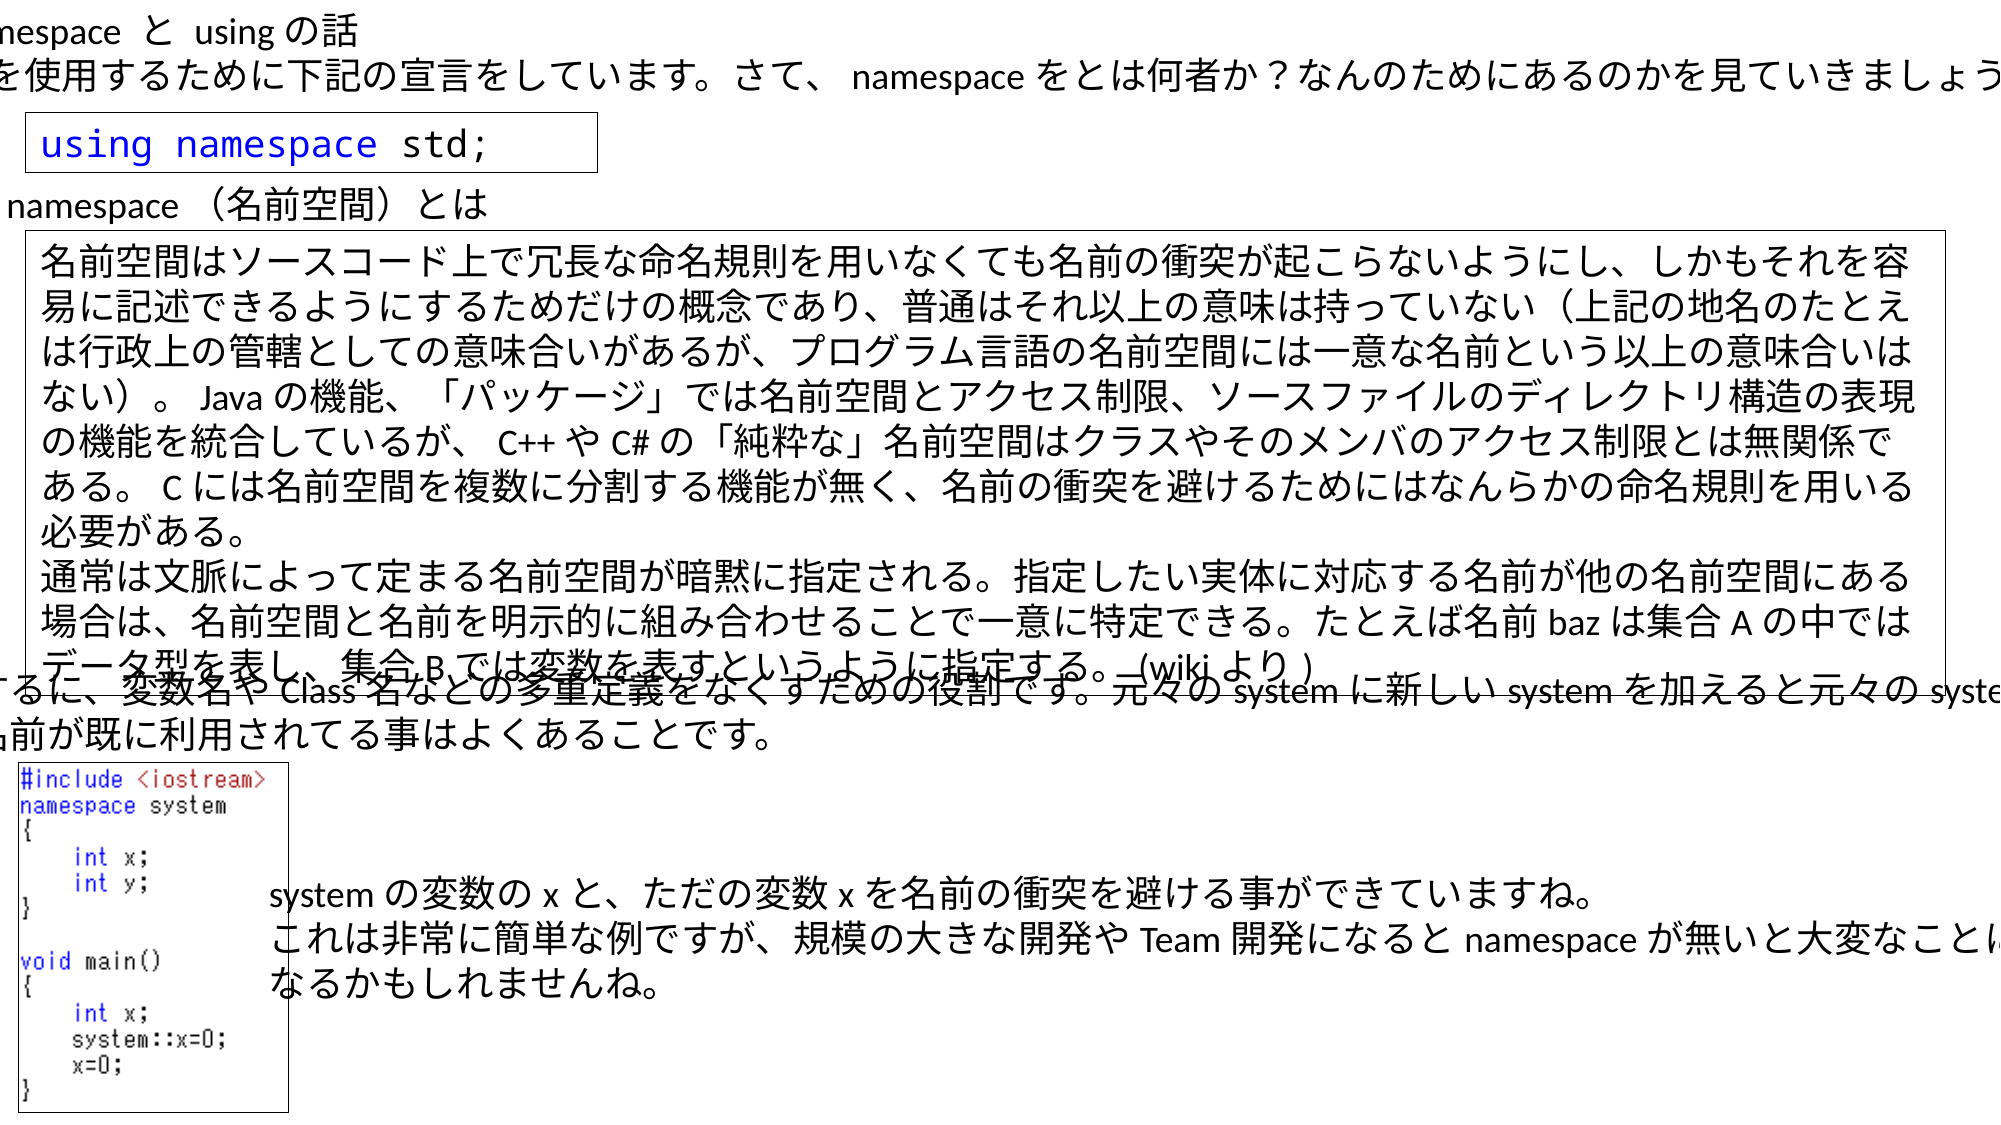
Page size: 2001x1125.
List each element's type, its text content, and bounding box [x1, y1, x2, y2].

text_box 要するに、変数名やClass名などの多重定義をなくすための役割です。元々のsystemに新しいsystemを加えると元々のsystem で名前が既に利用されてる事はよくあることです。 [0, 658, 2000, 764]
text_box 名前空間はソースコード上で冗長な命名規則を用いなくても名前の衝突が起こらないようにし、しかもそれを容易に記述できるようにするためだけの概念であり、普通はそれ以上の意味は持っていない（上記の地名のたとえは行政上の管轄としての意味合いがあるが、プログラム言語の名前空間には一意な名前という以上の意味合いはない）。Javaの機能、「パッケージ」では名前空間とアクセス制限、ソースファイルのディレクトリ構造の表現の機能を統合しているが、C++やC#の「純粋な」名前空間はクラスやそのメンバのアクセス制限とは無関係である。Cには名前空間を複数に分割する機能が無く、名前の衝突を避けるためにはなんらかの命名規則を用いる必要がある。 通常は文脈によって定まる名前空間が暗黙に指定される。指定したい実体に対応する名前が他の名前空間にある場合は、名前空間と名前を明示的に組み合わせることで一意に特定できる。たとえば名前bazは集合Aの中ではデータ型を表し、集合Bでは変数を表すというように指定する。(wikiより) [25, 230, 1946, 658]
text_box ・namespace と usingの話 STLを使用するために下記の宣言をしています。さて、namespaceをとは何者か？なんのためにあるのかを見ていきましょう。 [0, 0, 2000, 105]
text_box ・namespace（名前空間）とは [0, 174, 504, 234]
text_box systemの変数のxと、ただの変数xを名前の衝突を避ける事ができていますね。 これは非常に簡単な例ですが、規模の大きな開発やTeam開発になるとnamespaceが無いと大変なことに なるかもしれませんね。 [289, 862, 2000, 1013]
text_box using namespace std; [25, 112, 598, 173]
picture [18, 762, 289, 1113]
